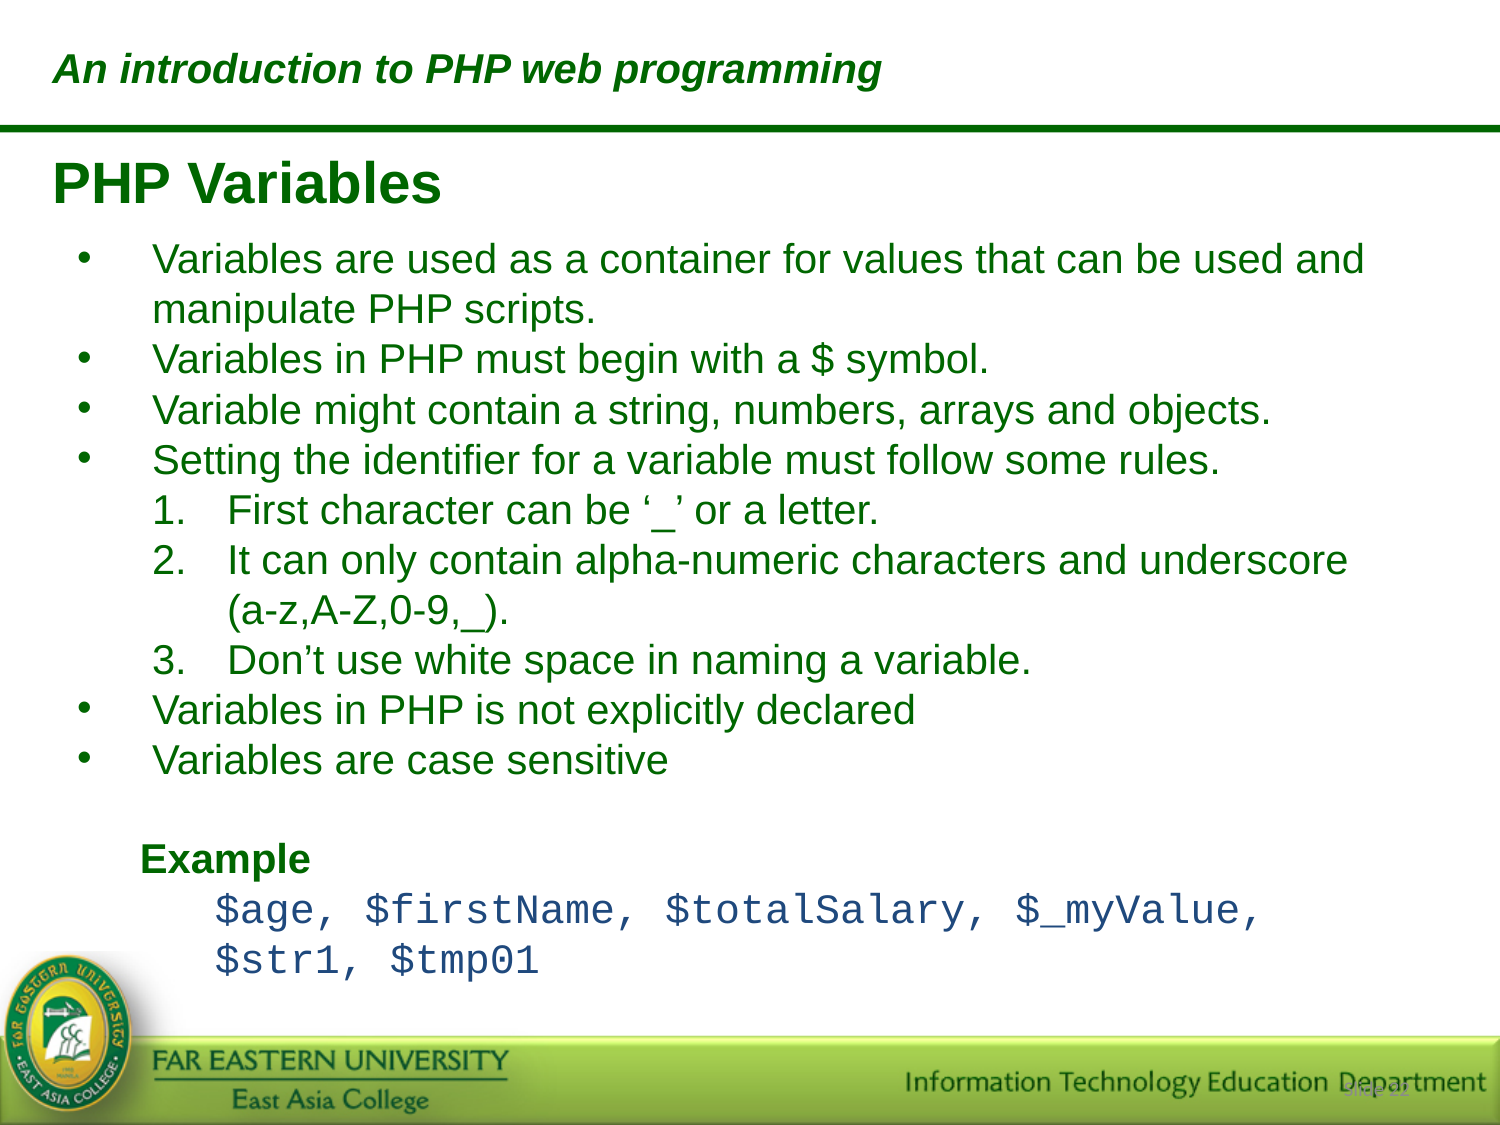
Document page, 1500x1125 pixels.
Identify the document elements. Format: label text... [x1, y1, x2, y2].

text_box Example $age, $firstName, $totalSalary, $_myValue, $str1, $tmp01 [124, 824, 1413, 1040]
slide_number Slide 22 [1074, 1042, 1425, 1103]
text_box Variables are used as a container for values that can be used and manipulate PHP scripts. Variables in PHP must begin with a $ symbol. Variable might contain a string, numbers, arrays and objects. Setting the identifier for a variable must follow some rules. First character can be ‘_’ or a letter. It can only contain alpha-numeric characters and underscore (a-z,A-Z,0-9,_). Don’t use white space in naming a variable. Variables in PHP is not explicitly declared Variables are case sensitive [62, 224, 1413, 840]
picture [0, 951, 1500, 1125]
text_box [0, 123, 1500, 135]
text_box An introduction to PHP web programming [37, 34, 950, 100]
text_box PHP Variables [37, 137, 1463, 223]
